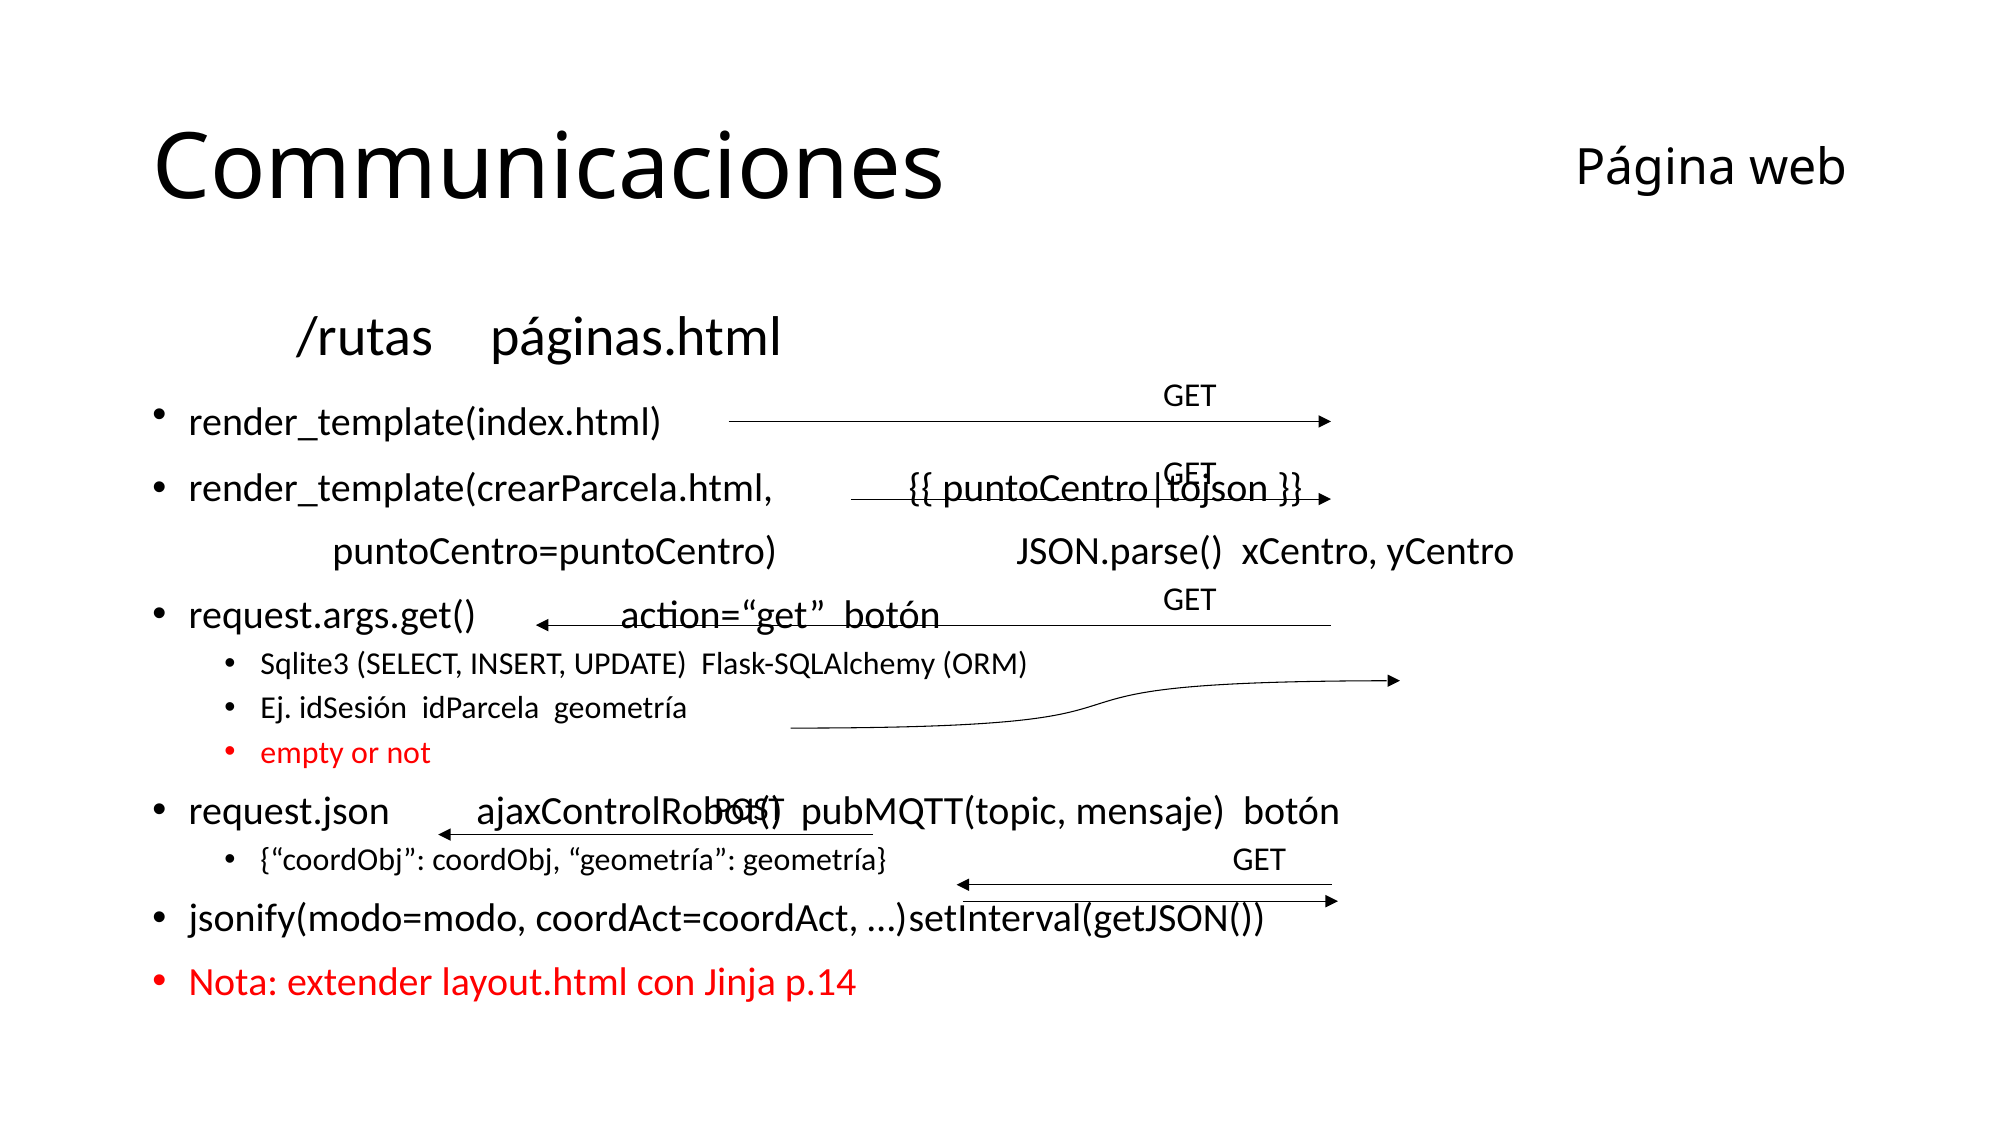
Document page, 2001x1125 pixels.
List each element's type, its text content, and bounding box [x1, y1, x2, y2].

text_box GET [1148, 569, 1240, 625]
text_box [790, 680, 1400, 729]
title Communicaciones [137, 59, 882, 278]
text_box POST [699, 779, 851, 834]
text_box GET [1148, 365, 1240, 421]
text_box Página web [882, 59, 1863, 278]
text_box GET [1218, 829, 1370, 885]
text_box GET [1148, 443, 1240, 498]
